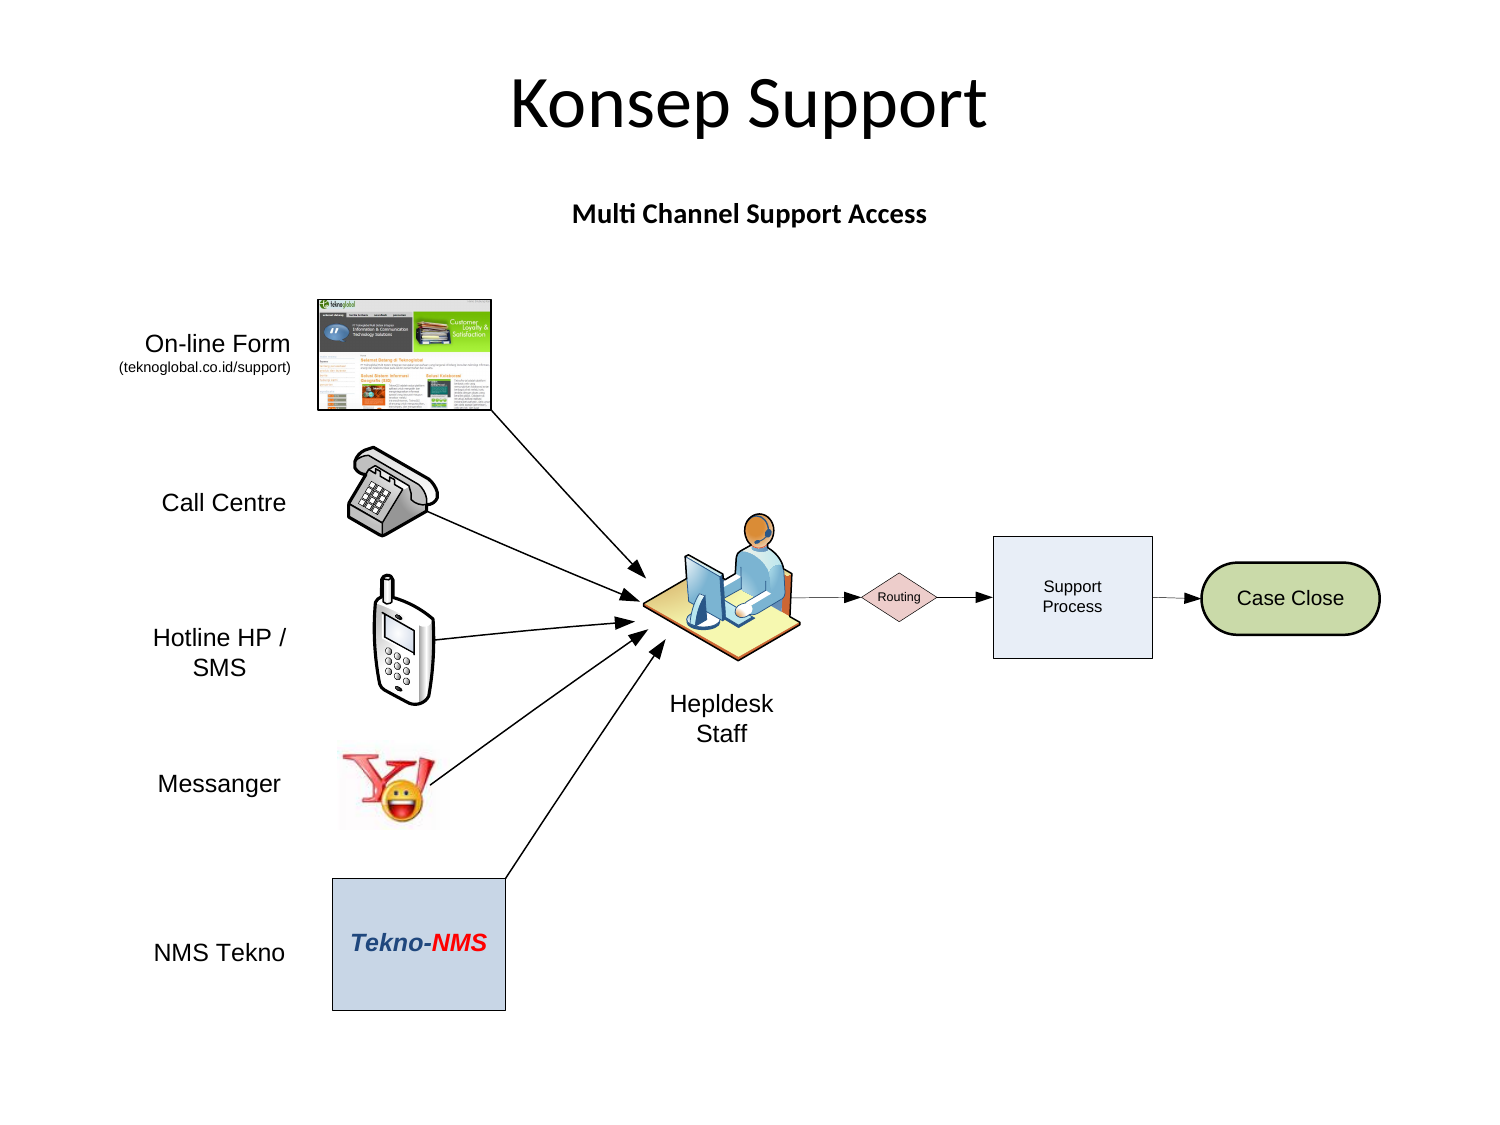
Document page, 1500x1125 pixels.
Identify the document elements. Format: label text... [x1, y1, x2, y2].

list Multi Channel Support Access [75, 187, 1425, 238]
title Konsep Support [75, 45, 1425, 150]
picture [116, 296, 1384, 1013]
